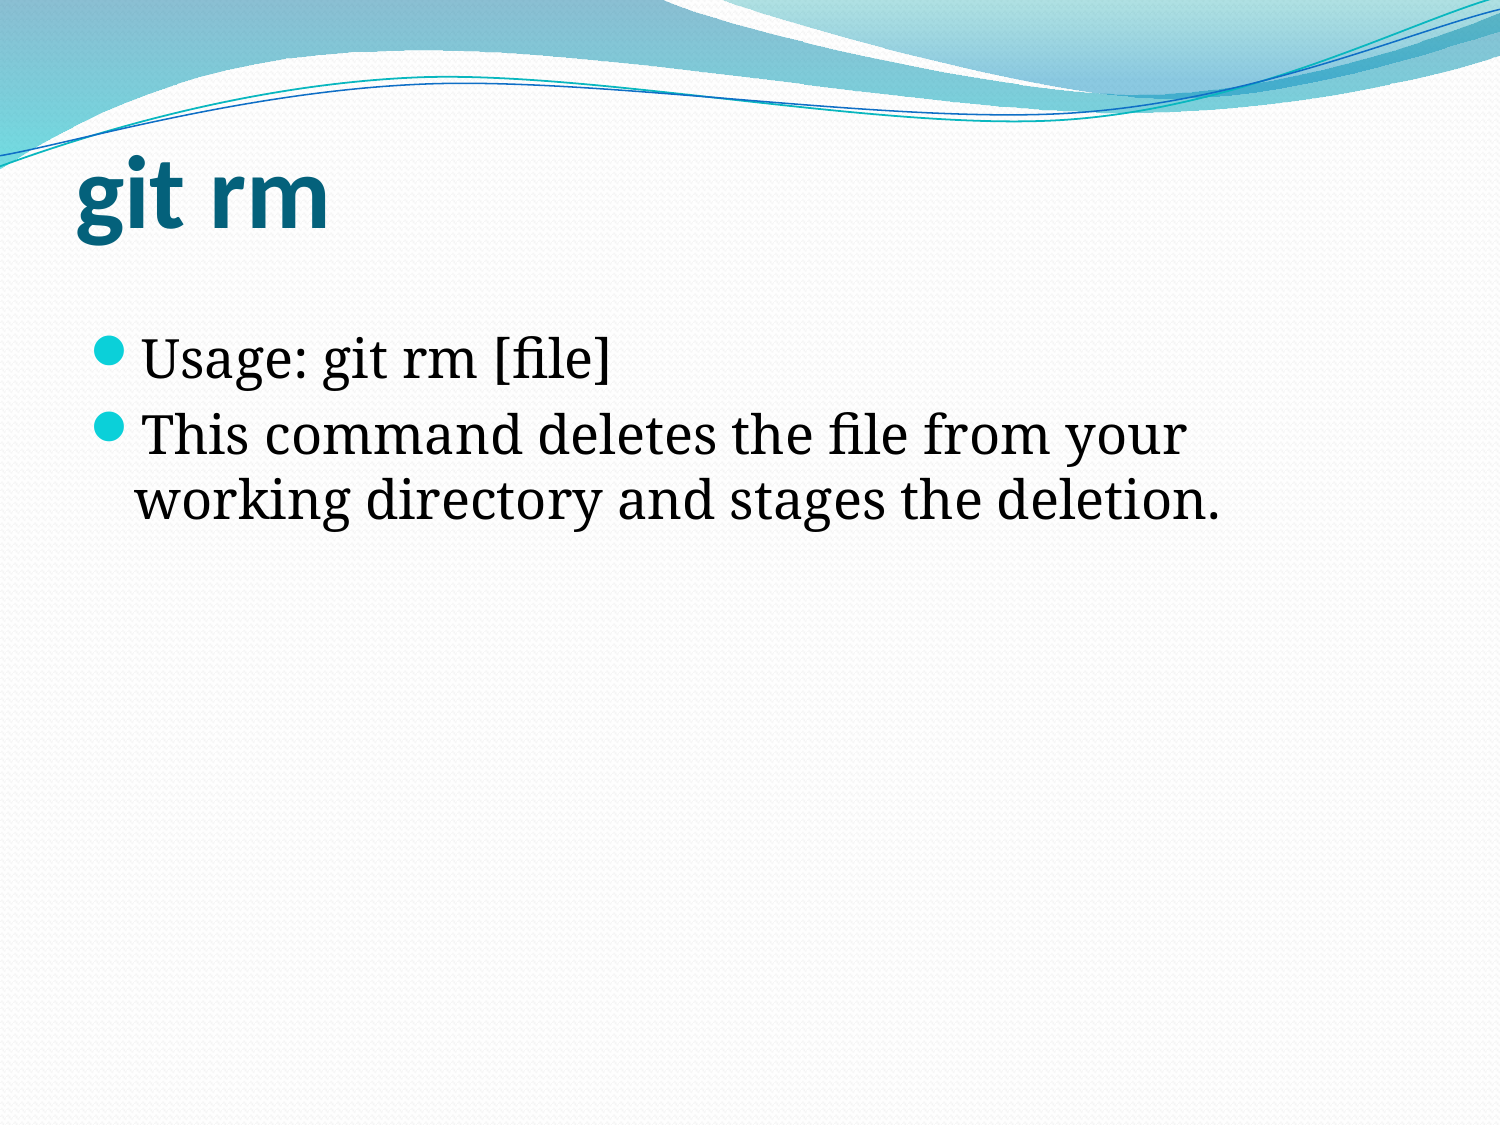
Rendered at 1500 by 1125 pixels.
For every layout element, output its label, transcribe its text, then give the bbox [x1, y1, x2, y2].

list Usage: git rm [file] This command deletes the file from your working directory and stages the deletion. [75, 317, 1425, 1038]
title git rm [75, 115, 1425, 317]
